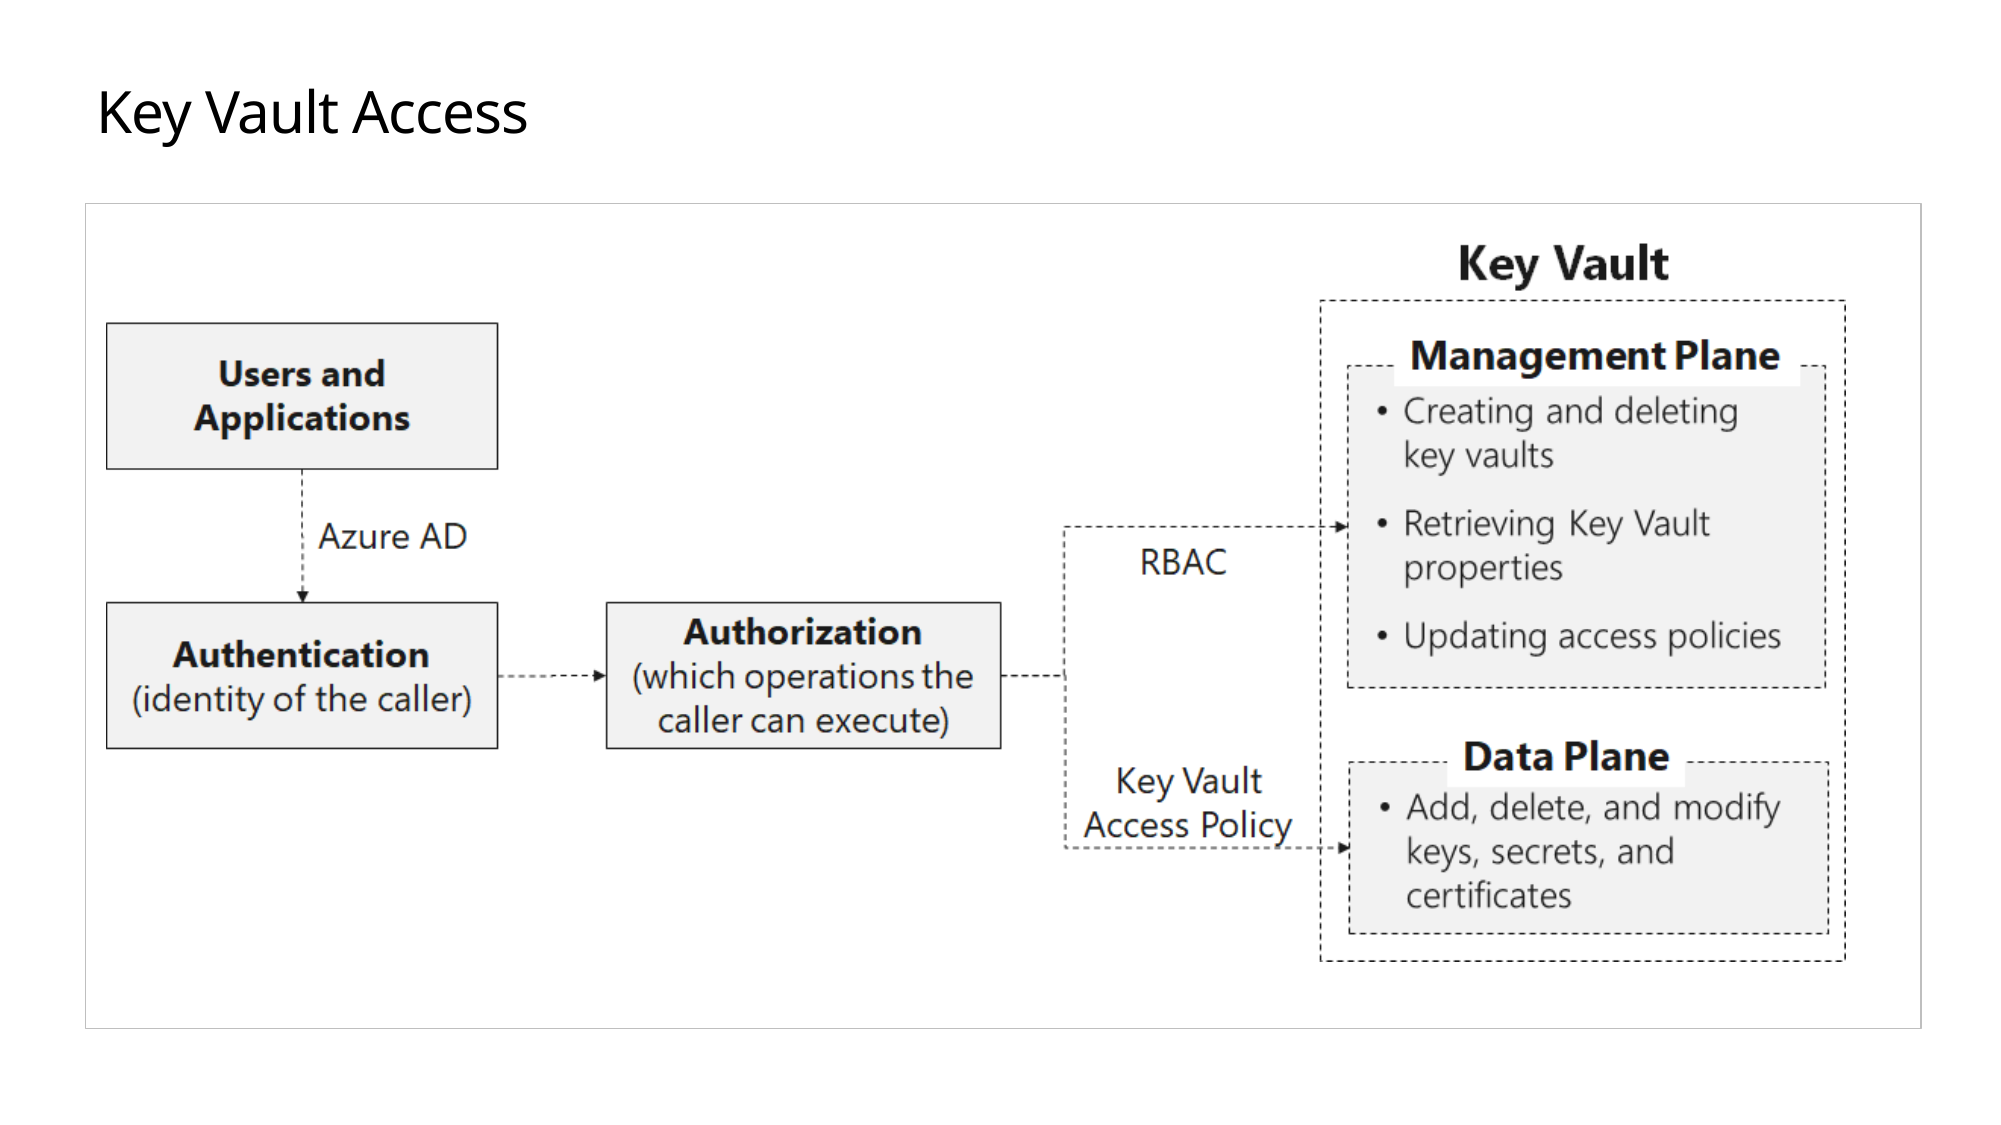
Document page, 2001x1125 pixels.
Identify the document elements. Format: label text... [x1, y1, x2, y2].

text_box [85, 203, 1922, 1029]
picture [106, 217, 1846, 962]
title Key Vault Access [96, 75, 1904, 146]
